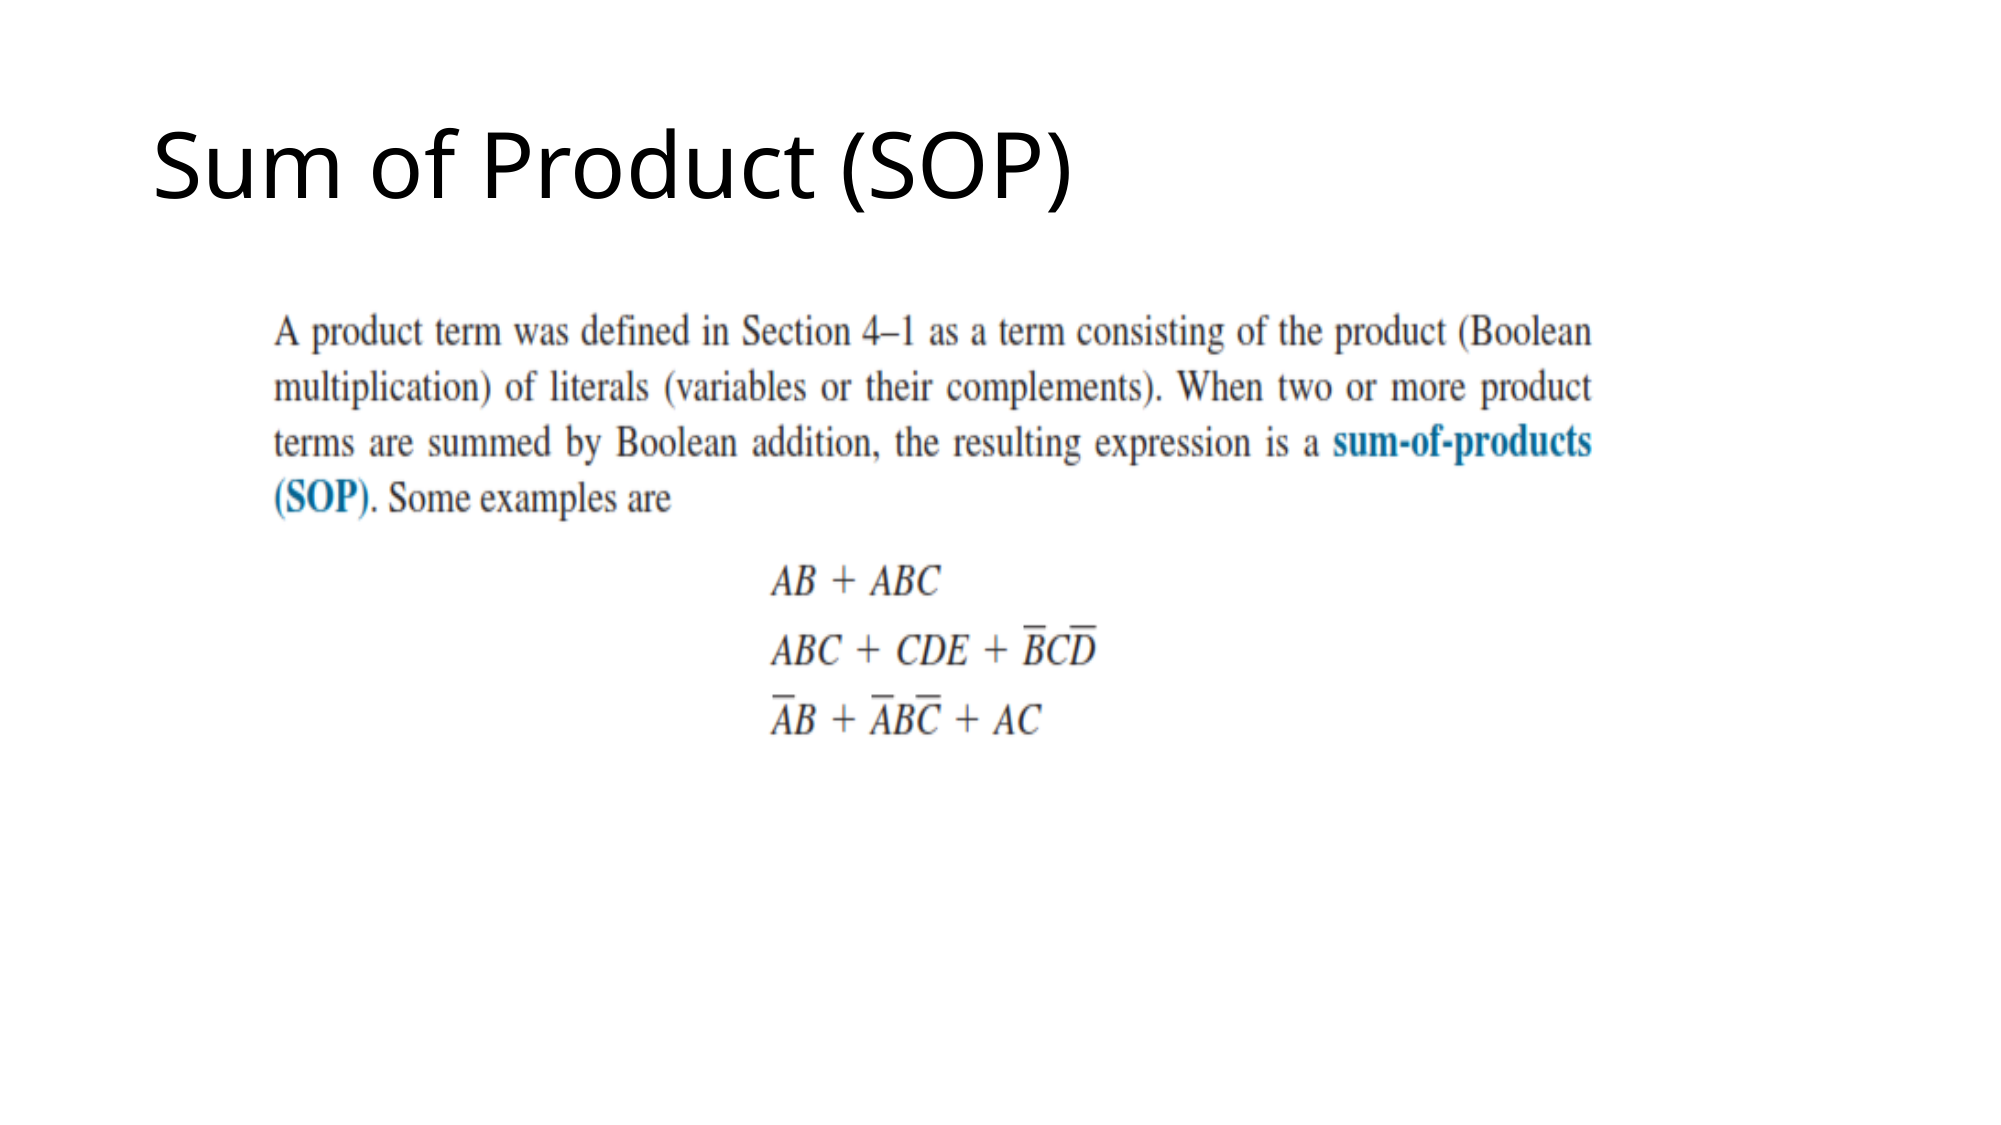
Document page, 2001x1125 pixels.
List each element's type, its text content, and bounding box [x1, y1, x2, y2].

title Sum of Product (SOP) [137, 59, 1863, 278]
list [249, 297, 1689, 772]
